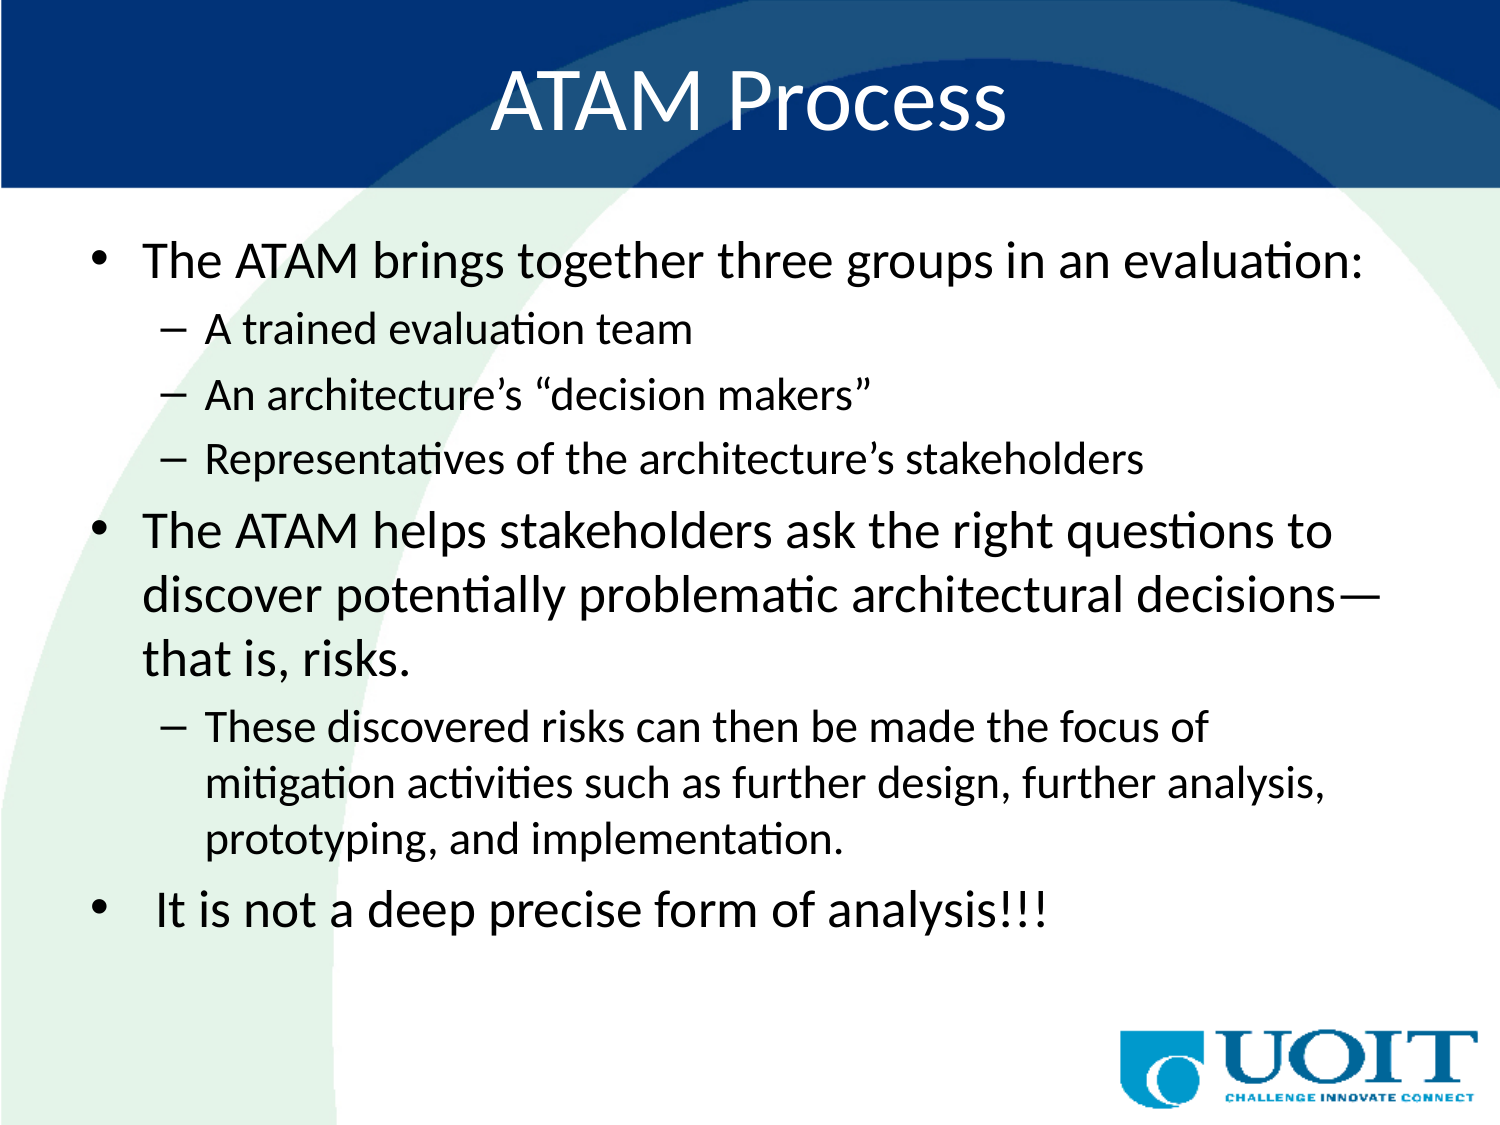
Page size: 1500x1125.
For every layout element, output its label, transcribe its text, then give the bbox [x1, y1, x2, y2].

picture [0, 0, 1500, 1125]
title ATAM Process [75, 0, 1425, 188]
list The ATAM brings together three groups in an evaluation: A trained evaluation team An architecture’s “decision makers” Representatives of the architecture’s stakeholders The ATAM helps stakeholders ask the right questions to discover potentially problematic architectural decisions—that is, risks. These discovered risks can then be made the focus of mitigation activities such as further design, further analysis, prototyping, and implementation. It is not a deep precise form of analysis!!! [75, 217, 1425, 960]
